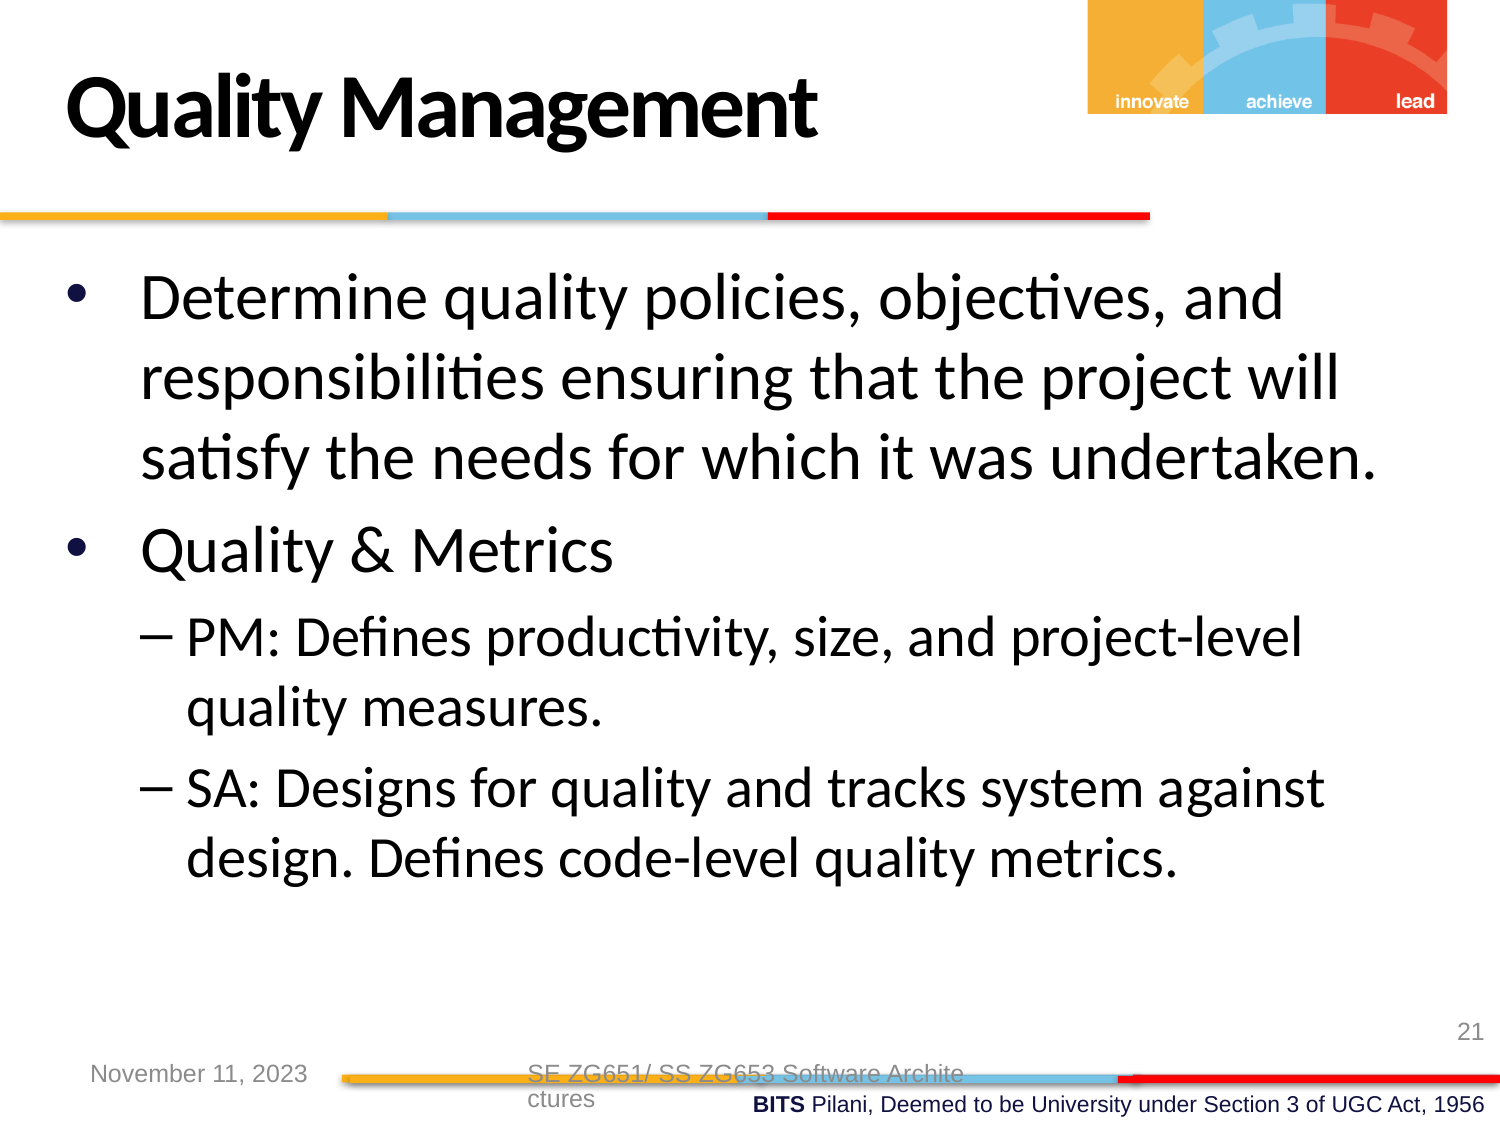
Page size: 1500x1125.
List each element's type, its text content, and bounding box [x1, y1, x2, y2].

slide_number 21 [1149, 1000, 1500, 1061]
list Quality Management [50, 24, 1088, 213]
footer SE ZG651/ SS ZG653 Software Architectures [512, 1042, 988, 1103]
list Determine quality policies, objectives, and responsibilities ensuring that the project will satisfy the needs for which it was undertaken. Quality & Metrics PM: Defines productivity, size, and project-level quality measures. SA: Designs for quality and tracks system against design. Defines code-level quality metrics. [50, 245, 1400, 988]
picture [1087, 0, 1448, 114]
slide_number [75, 1042, 425, 1103]
